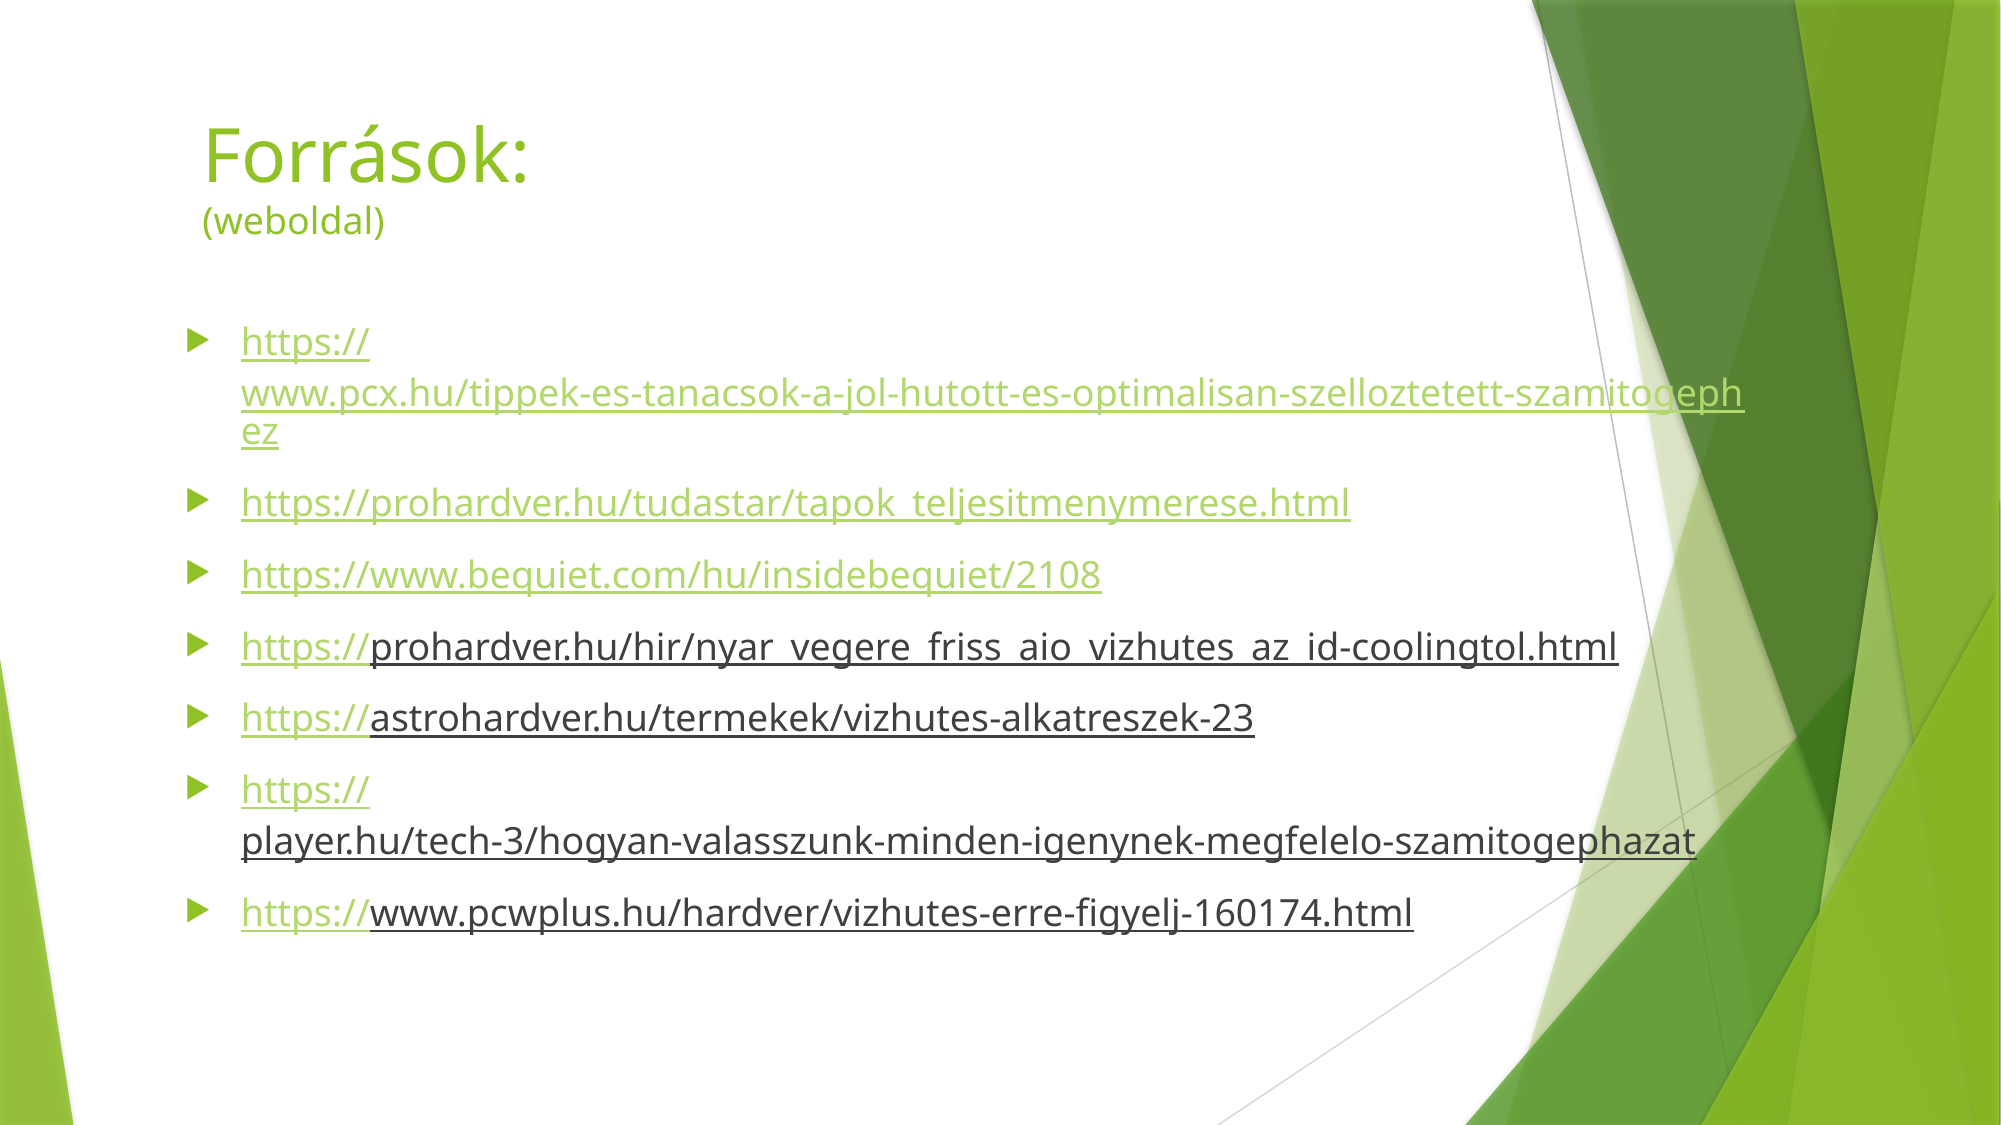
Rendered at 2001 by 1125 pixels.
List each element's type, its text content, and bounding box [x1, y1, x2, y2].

title Források: (weboldal) [187, 99, 1813, 353]
list https://www.pcx.hu/tippek-es-tanacsok-a-jol-hutott-es-optimalisan-szelloztetett-szamitogephez https://prohardver.hu/tudastar/tapok_teljesitmenymerese.html https://www.bequiet.com/hu/insidebequiet/2108 https://prohardver.hu/hir/nyar_vegere_friss_aio_vizhutes_az_id-coolingtol.html https://astrohardver.hu/termekek/vizhutes-alkatreszek-23 https://player.hu/tech-3/hogyan-valasszunk-minden-igenynek-megfelelo-szamitogephazat https://www.pcwplus.hu/hardver/vizhutes-erre-figyelj-160174.html [169, 310, 1767, 1101]
